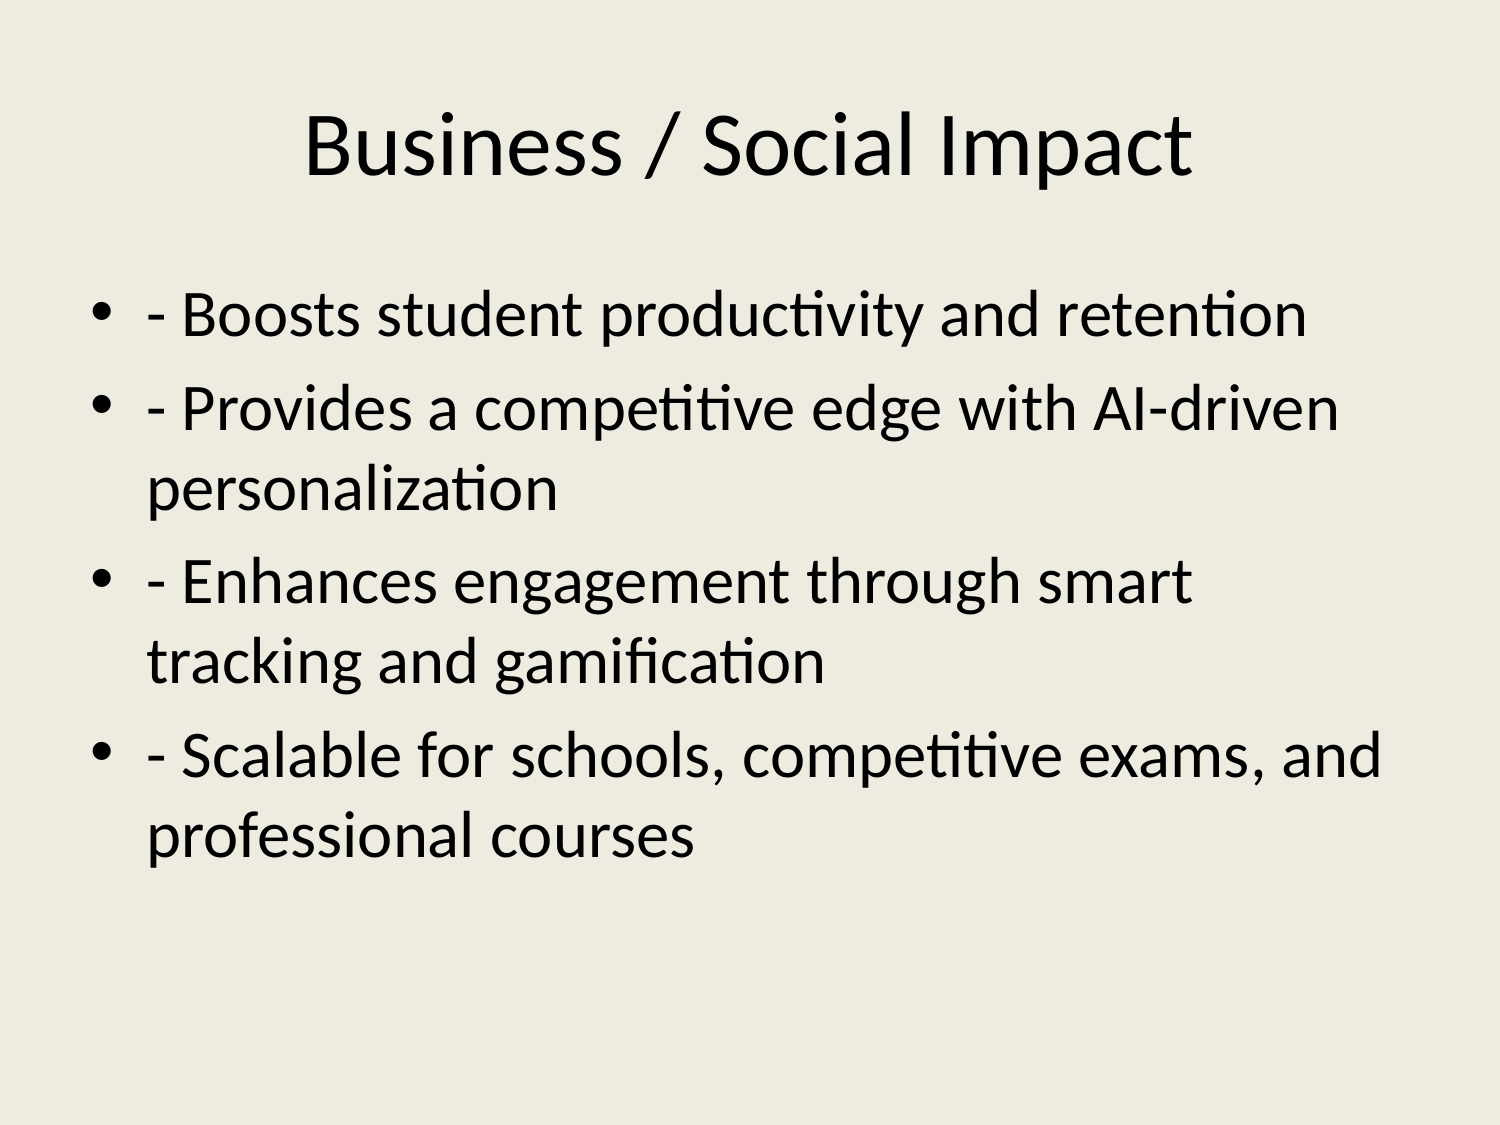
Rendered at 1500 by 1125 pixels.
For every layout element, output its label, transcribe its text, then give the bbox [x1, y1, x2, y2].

title Business / Social Impact [75, 45, 1425, 233]
list - Boosts student productivity and retention - Provides a competitive edge with AI-driven personalization - Enhances engagement through smart tracking and gamification - Scalable for schools, competitive exams, and professional courses [75, 262, 1425, 1005]
